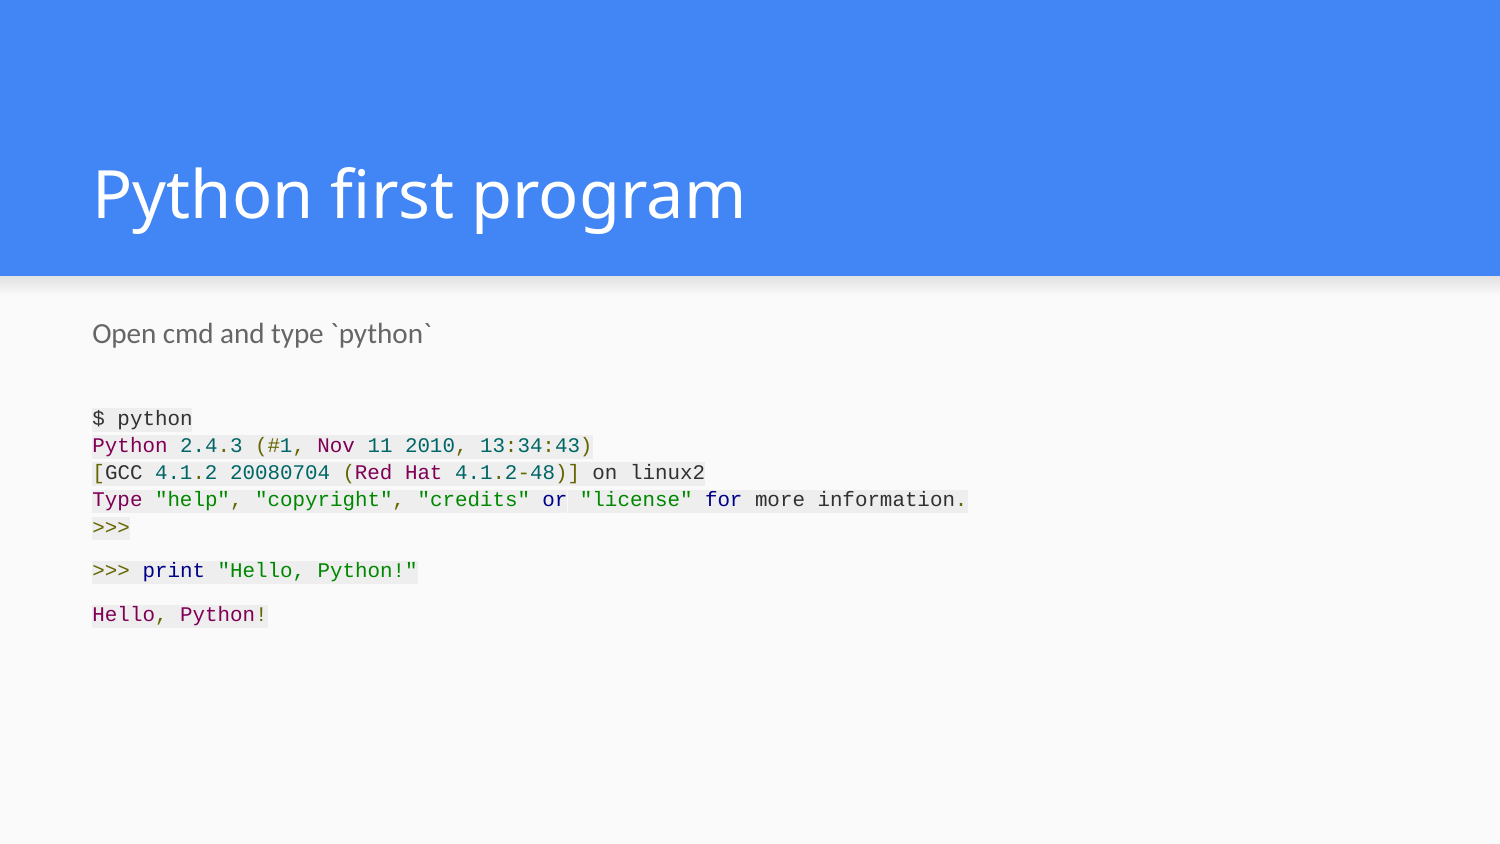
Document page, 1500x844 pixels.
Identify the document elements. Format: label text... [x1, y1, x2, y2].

text_box Open cmd and type `python` [77, 299, 1193, 403]
list $ python Python 2.4.3 (#1, Nov 11 2010, 13:34:43) [GCC 4.1.2 20080704 (Red Hat 4.1.2-48)] on linux2 Type "help", "copyright", "credits" or "license" for more information. >>> >>> print "Hello, Python!" Hello, Python! [77, 387, 1427, 713]
title Python first program [77, 121, 1427, 248]
